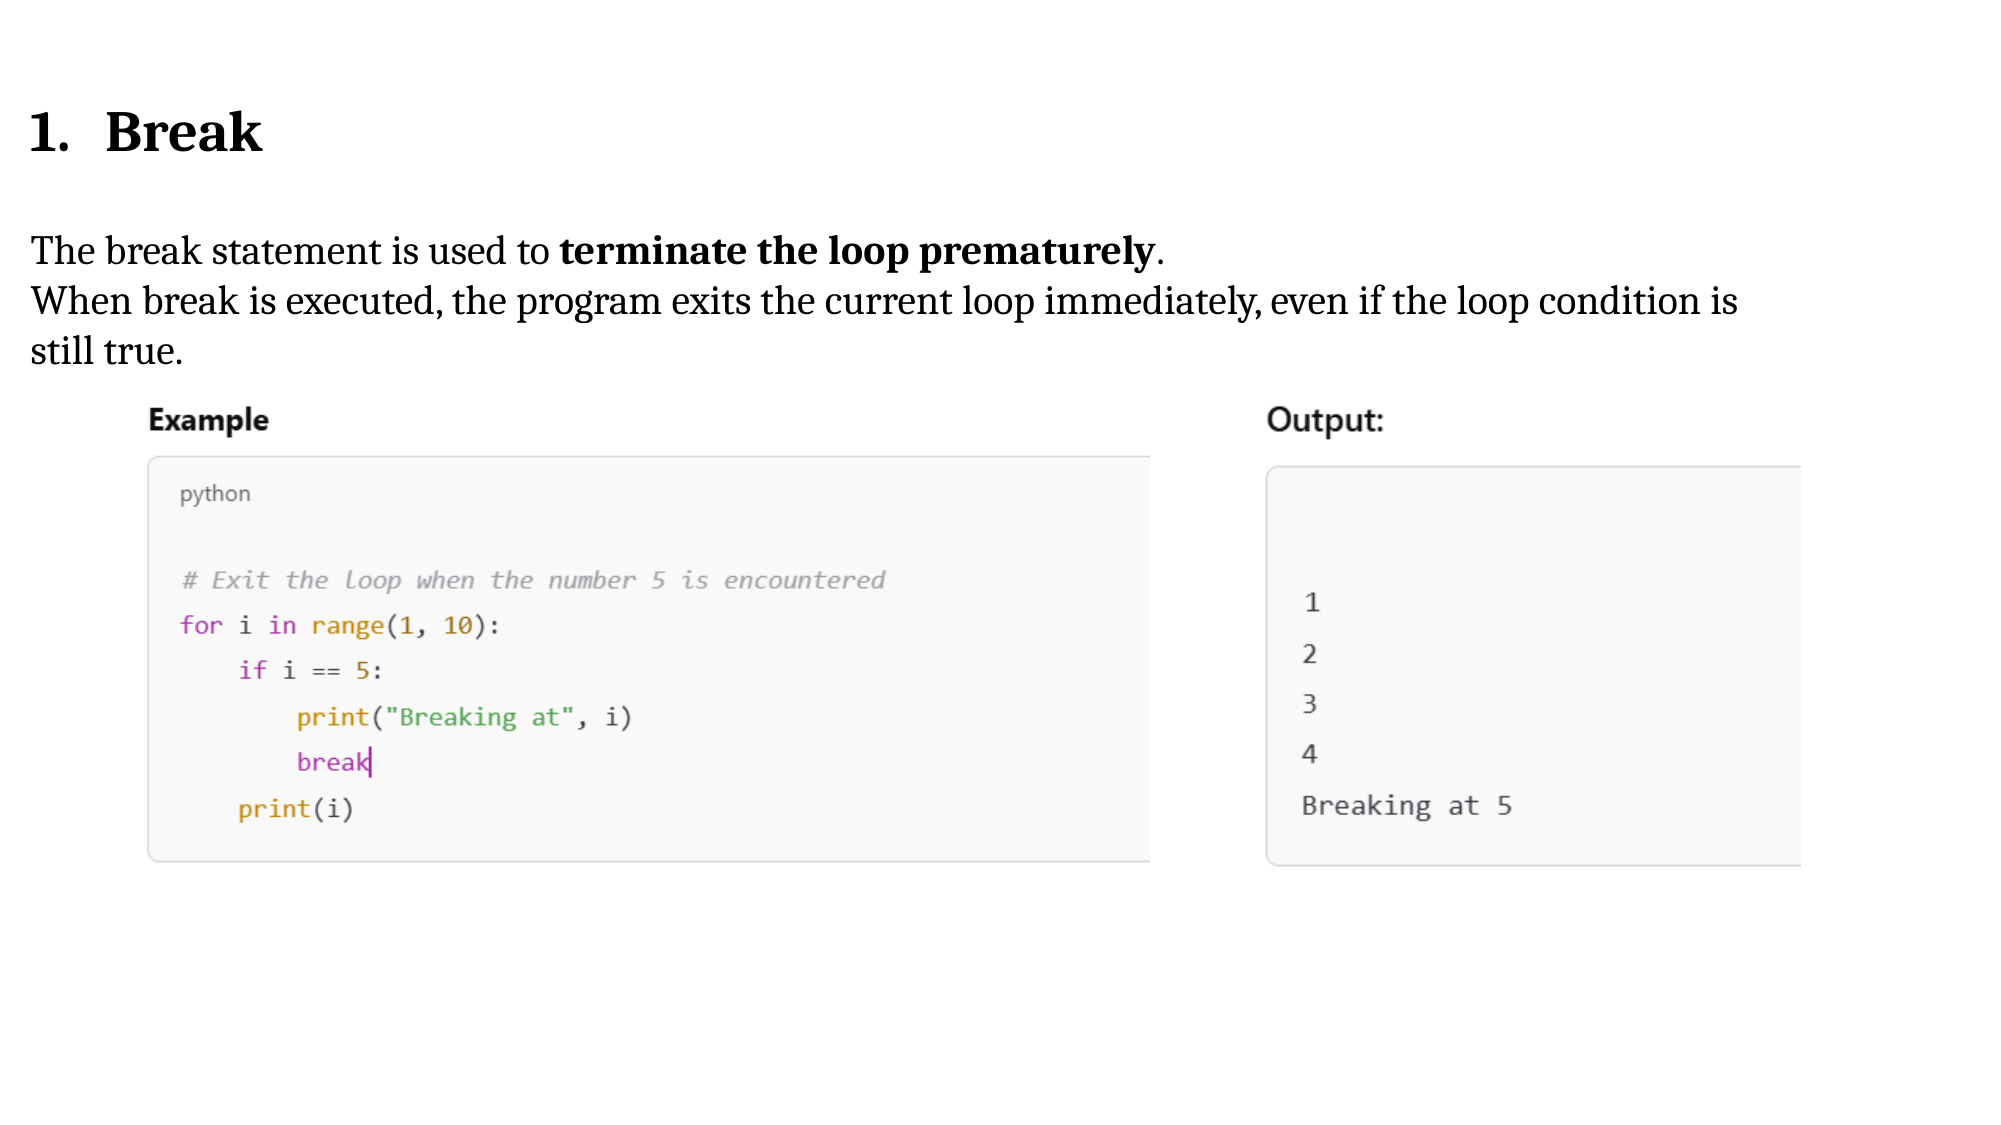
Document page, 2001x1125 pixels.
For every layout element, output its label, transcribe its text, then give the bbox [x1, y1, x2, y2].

picture [1263, 391, 1801, 887]
text_box Break The break statement is used to terminate the loop prematurely. When break is executed, the program exits the current loop immediately, even if the loop condition is still true. [15, 85, 1801, 381]
picture [142, 401, 1150, 878]
